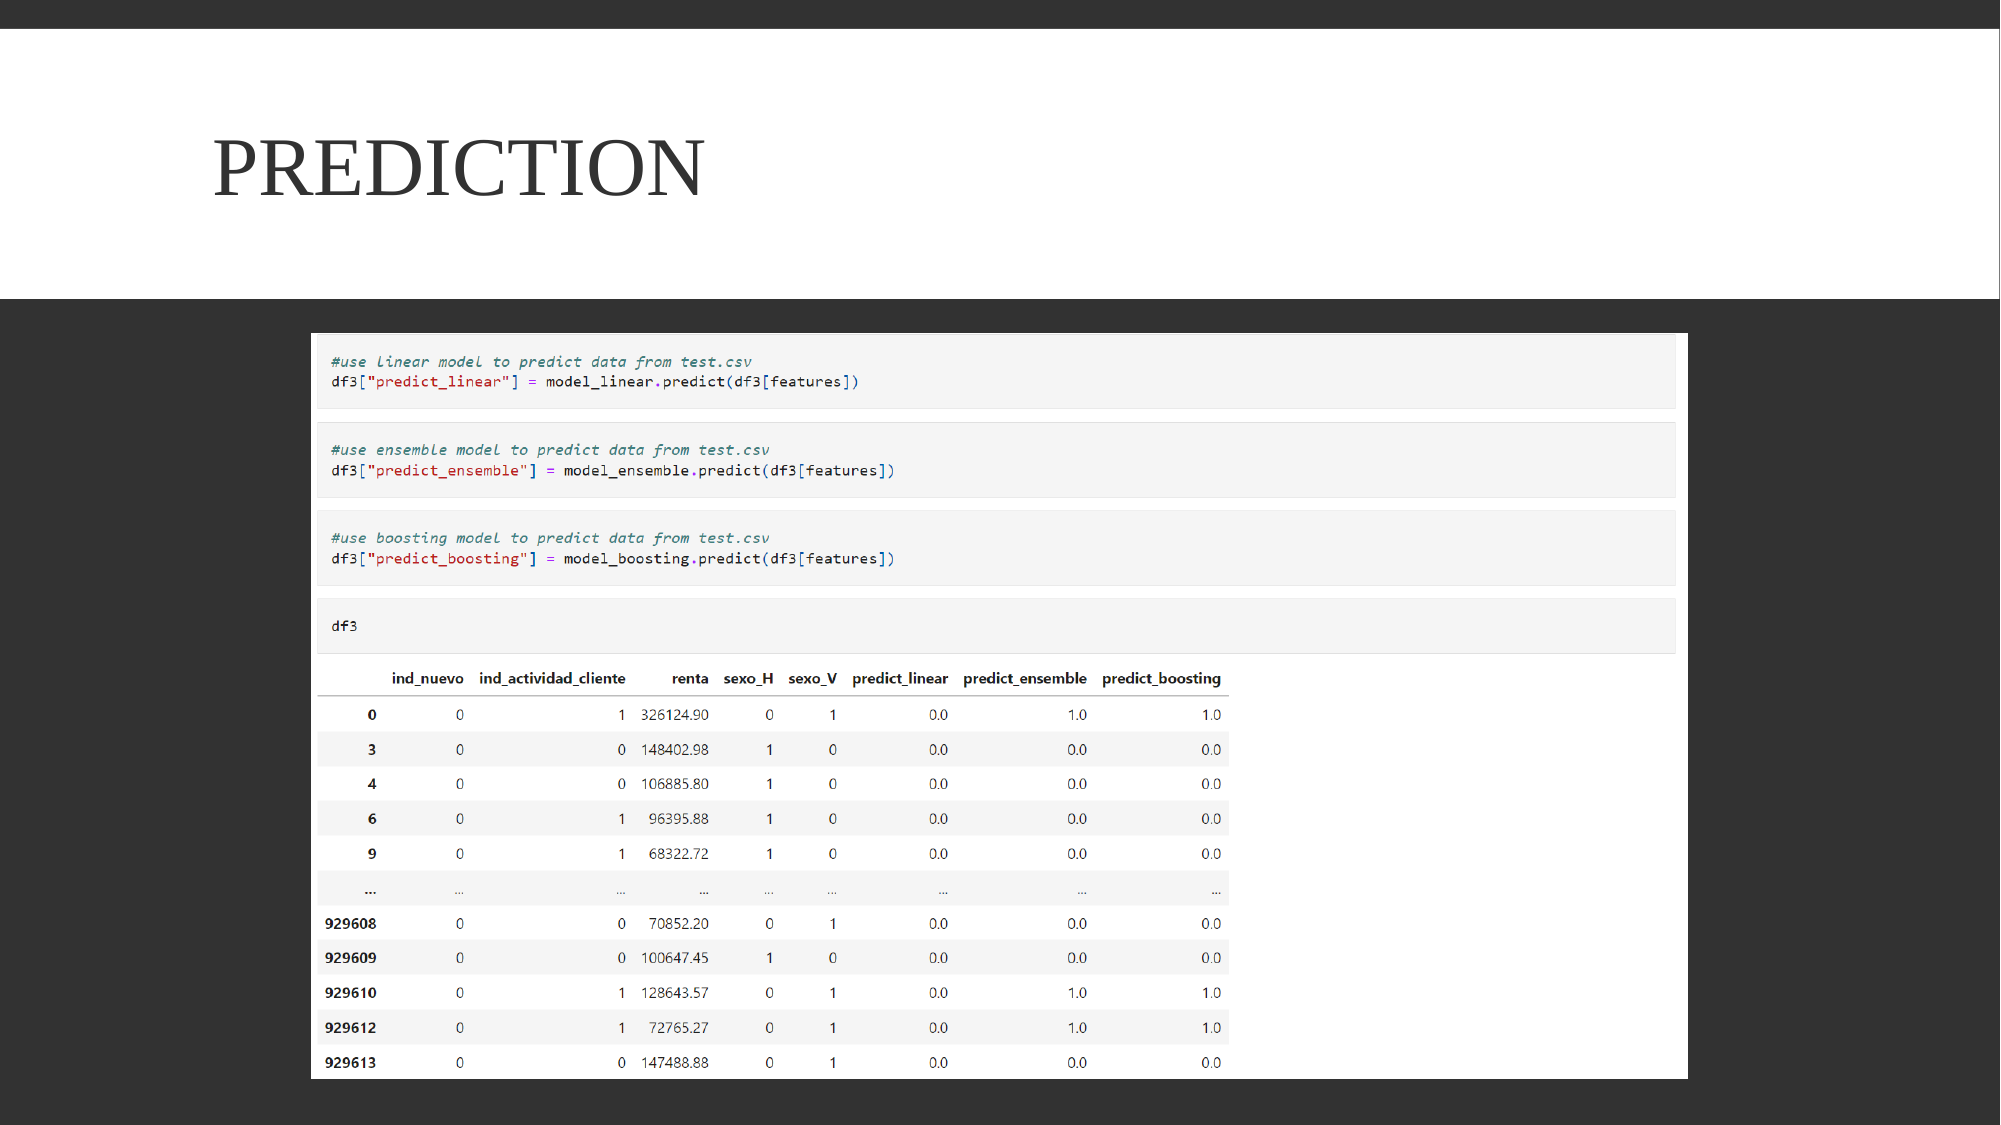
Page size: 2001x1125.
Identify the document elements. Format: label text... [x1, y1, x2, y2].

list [311, 332, 1689, 1079]
title prediction [197, 46, 1803, 295]
